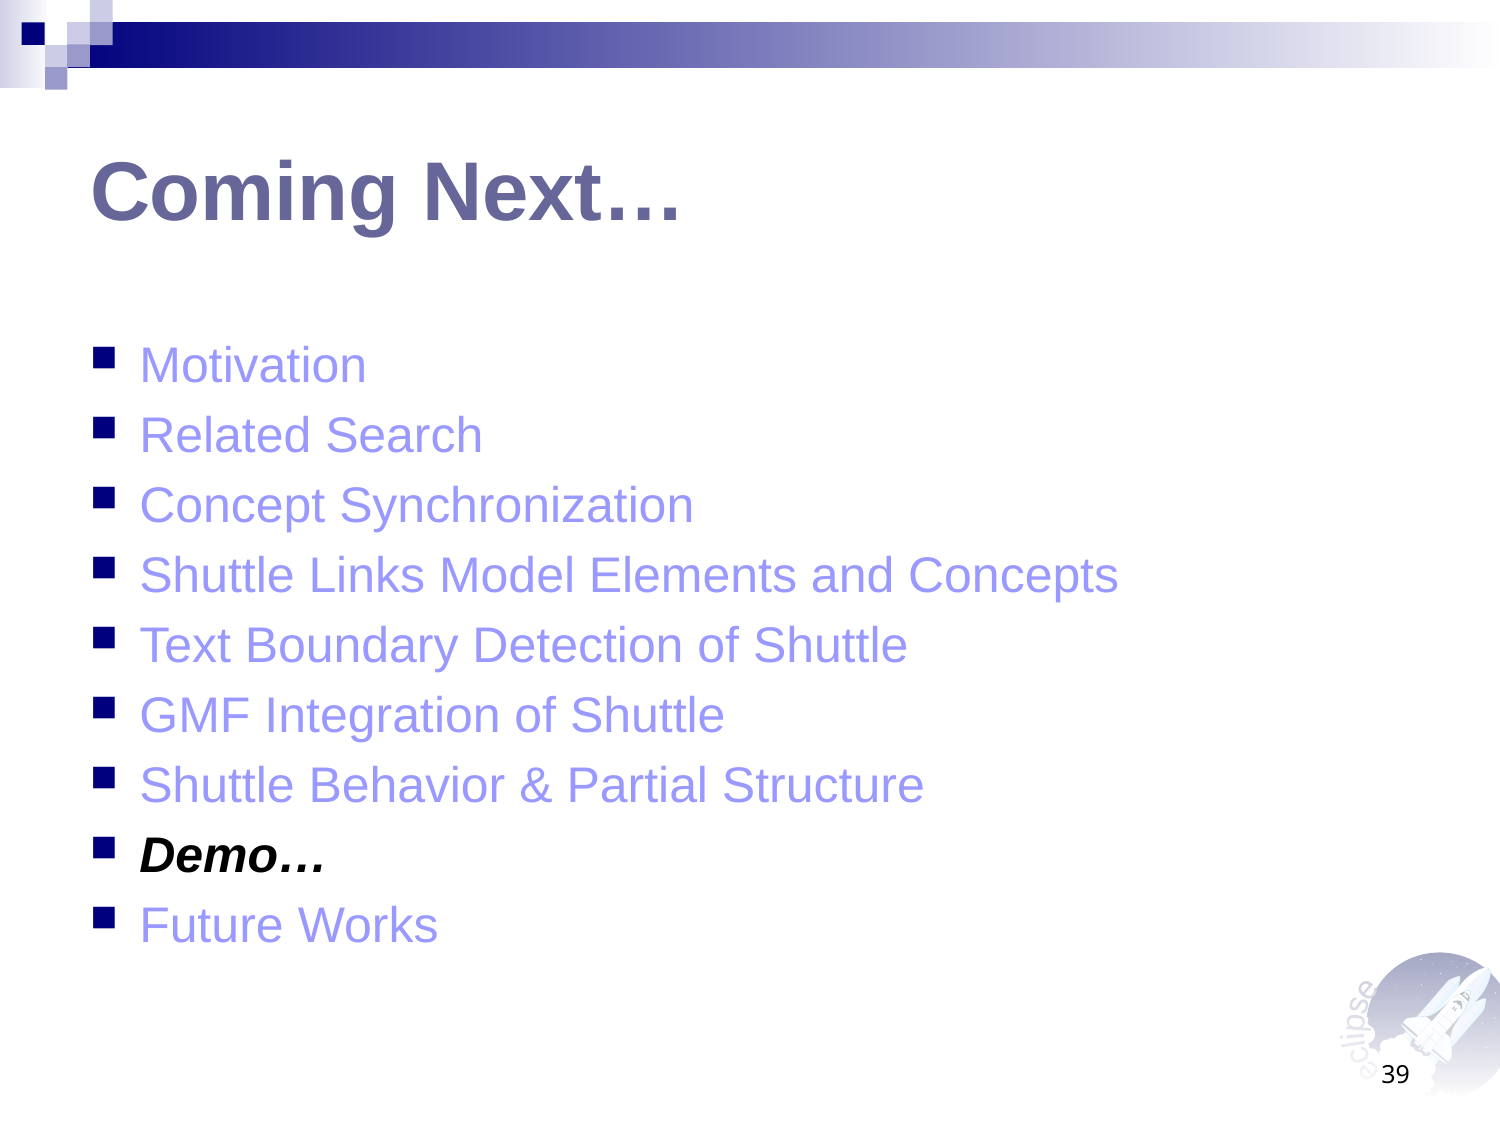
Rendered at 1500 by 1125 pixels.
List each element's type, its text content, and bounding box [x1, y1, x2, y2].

slide_number 39 [1074, 1024, 1426, 1101]
title Coming Next… [74, 74, 1426, 301]
list Motivation Related Search Concept Synchronization Shuttle Links Model Elements and Concepts Text Boundary Detection of Shuttle GMF Integration of Shuttle Shuttle Behavior & Partial Structure Demo… Future Works [74, 324, 1426, 963]
